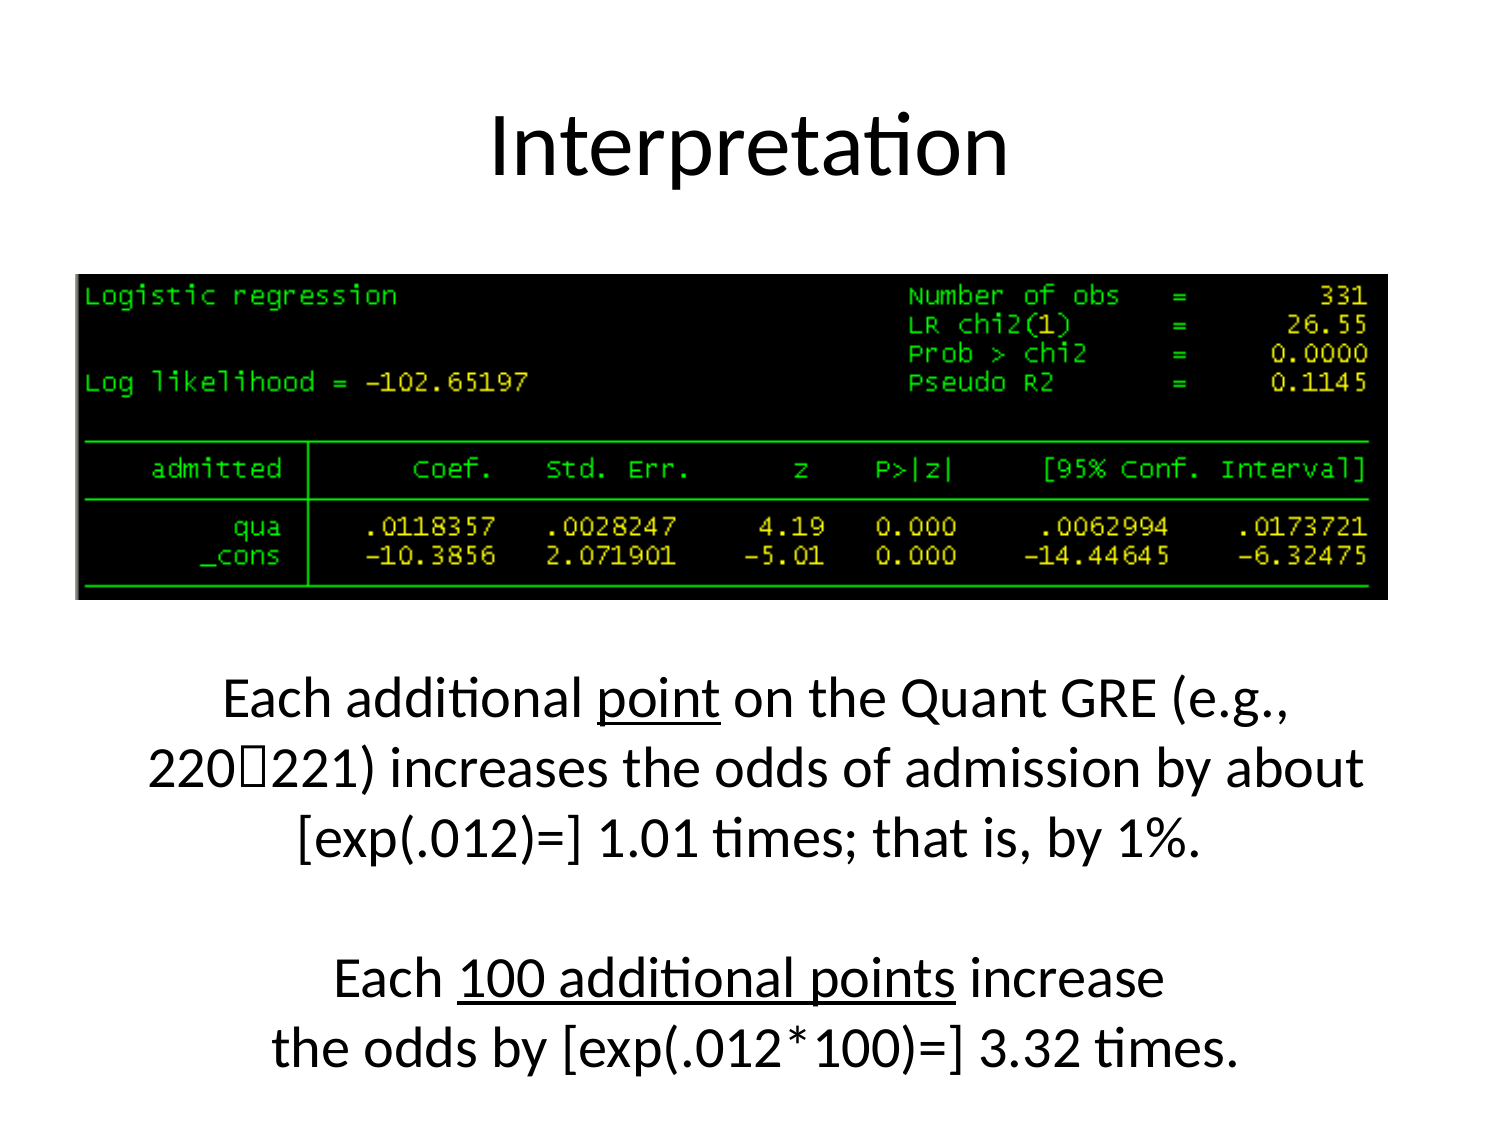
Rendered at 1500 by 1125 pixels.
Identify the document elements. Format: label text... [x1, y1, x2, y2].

title Interpretation [75, 45, 1425, 233]
picture [74, 274, 1388, 601]
text_box Each additional point on the Quant GRE (e.g., 220221) increases the odds of admission by about [exp(.012)=] 1.01 times; that is, by 1%. Each 100 additional points increase the odds by [exp(.012*100)=] 3.32 times. [124, 652, 1388, 1087]
